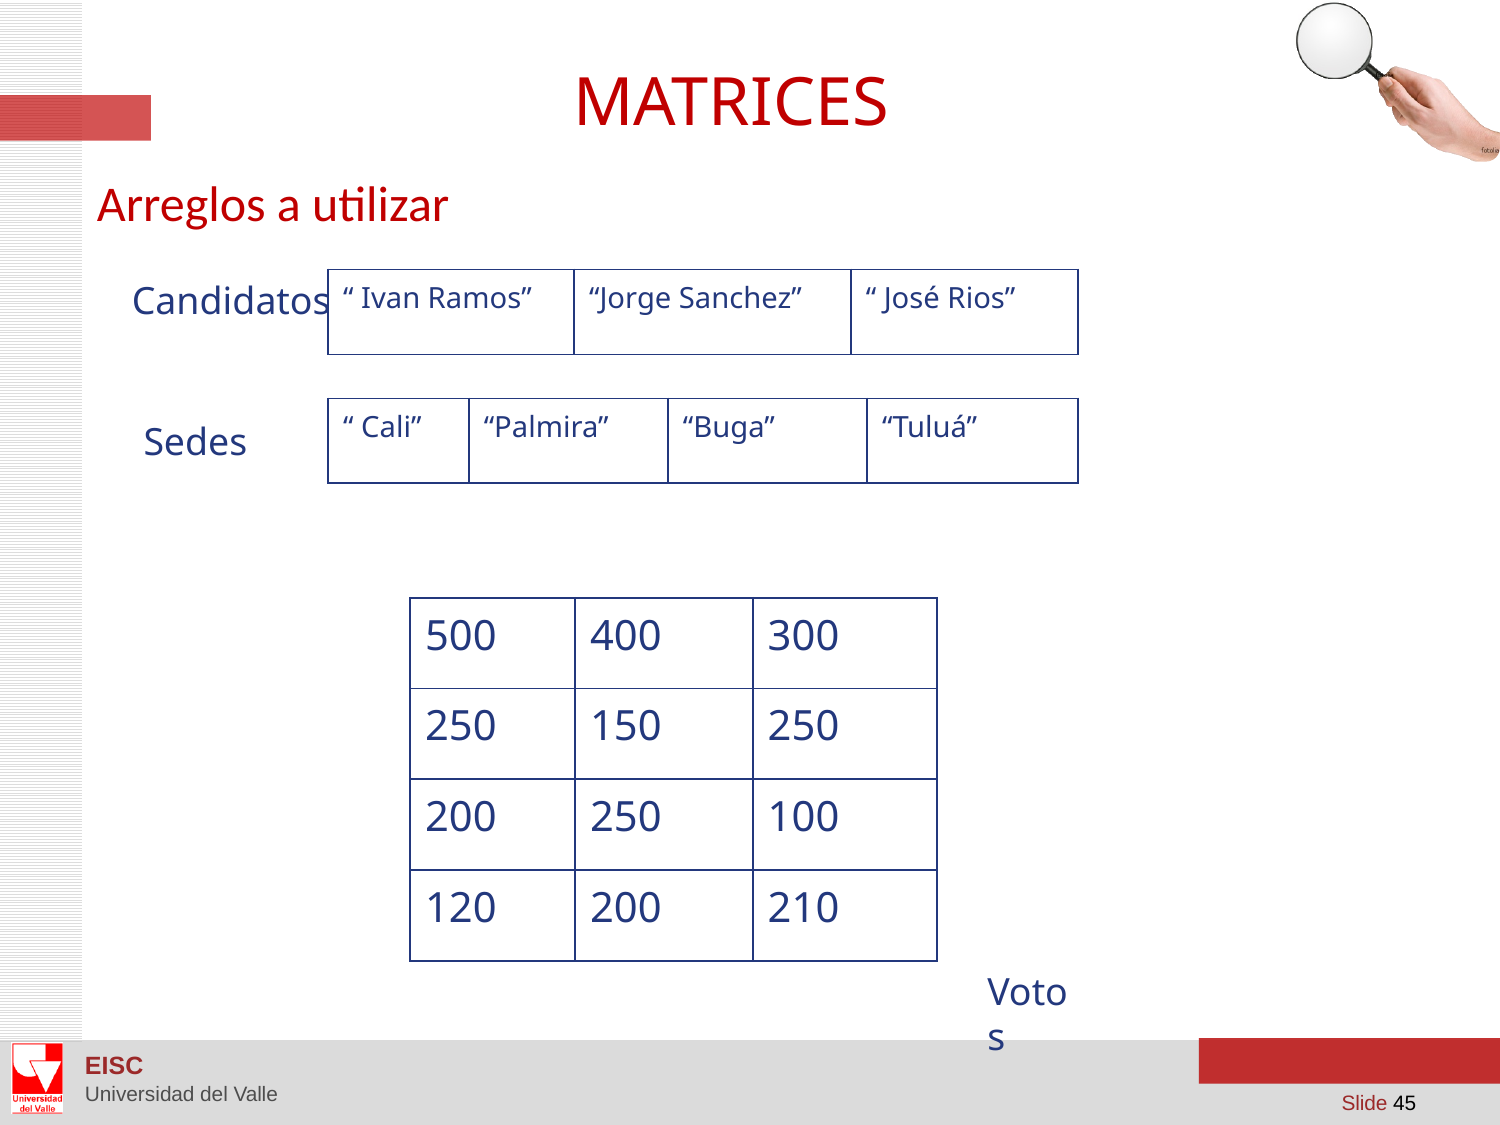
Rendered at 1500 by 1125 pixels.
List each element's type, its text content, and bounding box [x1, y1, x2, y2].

picture [11, 1042, 63, 1114]
table_header “ Cali” [329, 399, 468, 482]
text_box Sedes [128, 410, 282, 470]
table_cell 250 [754, 689, 936, 778]
text_box Candidatos [117, 269, 327, 330]
title Matrices [152, 52, 1328, 145]
table_cell 200 [576, 871, 752, 960]
table_header “ José Rios” [852, 270, 1077, 354]
table_cell 150 [576, 689, 752, 778]
table_header “Palmira” [470, 399, 667, 482]
table_header 500 [411, 599, 574, 688]
table_cell 210 [754, 871, 936, 960]
table_header 400 [576, 599, 752, 688]
picture [1289, 0, 1500, 162]
table_header “Jorge Sanchez” [575, 270, 850, 354]
table_cell 250 [576, 780, 752, 869]
table_header “Buga” [669, 399, 866, 482]
table_header “Tuluá” [868, 399, 1077, 482]
table_header 300 [754, 599, 936, 688]
text_box Votos [972, 960, 1090, 1066]
table_cell 120 [411, 871, 574, 960]
text_box Arreglos a utilizar [82, 163, 1500, 239]
table_cell 200 [411, 780, 574, 869]
table_header “ Ivan Ramos” [329, 270, 573, 354]
table_cell 100 [754, 780, 936, 869]
table_cell 250 [411, 689, 574, 778]
